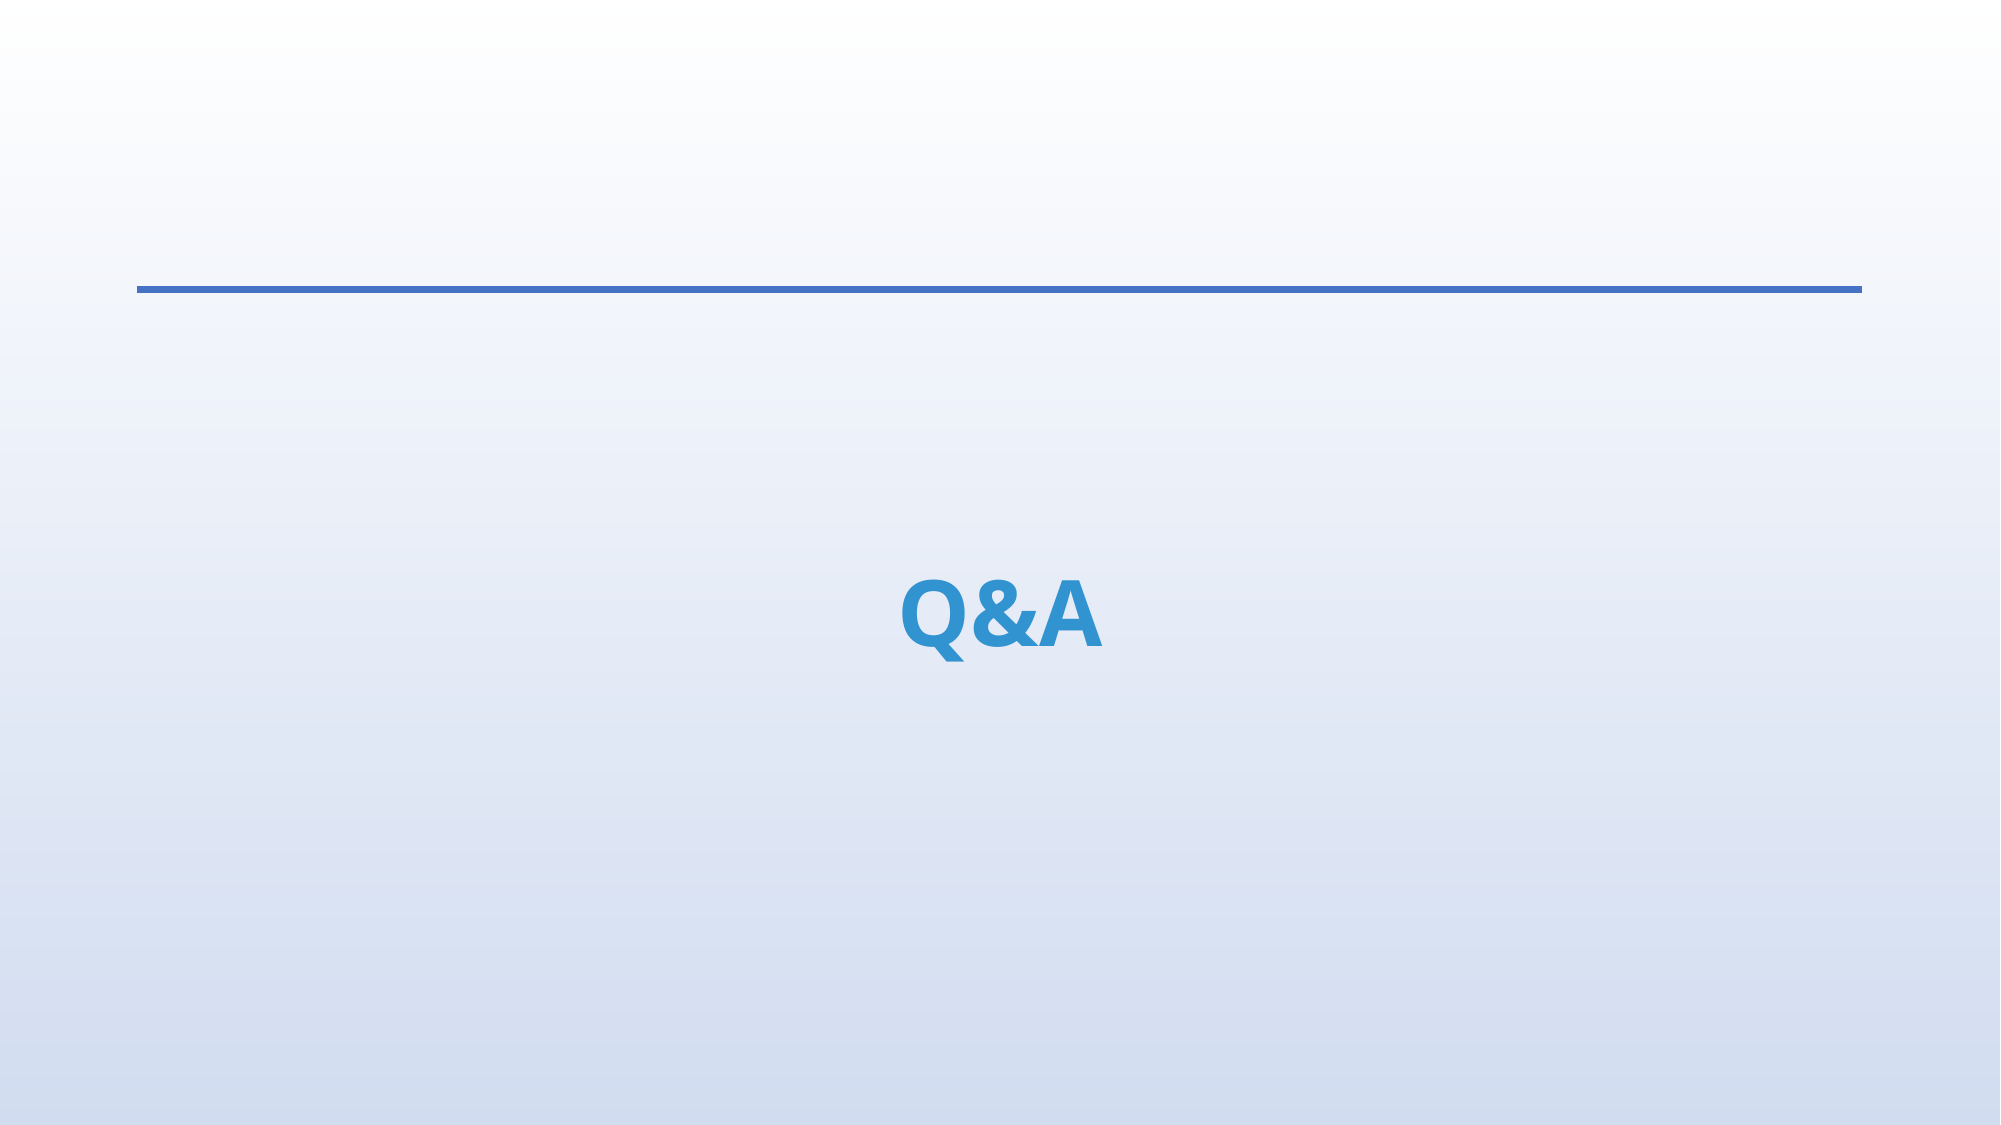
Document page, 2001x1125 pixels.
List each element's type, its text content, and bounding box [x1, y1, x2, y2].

title Q&A [137, 508, 1863, 726]
